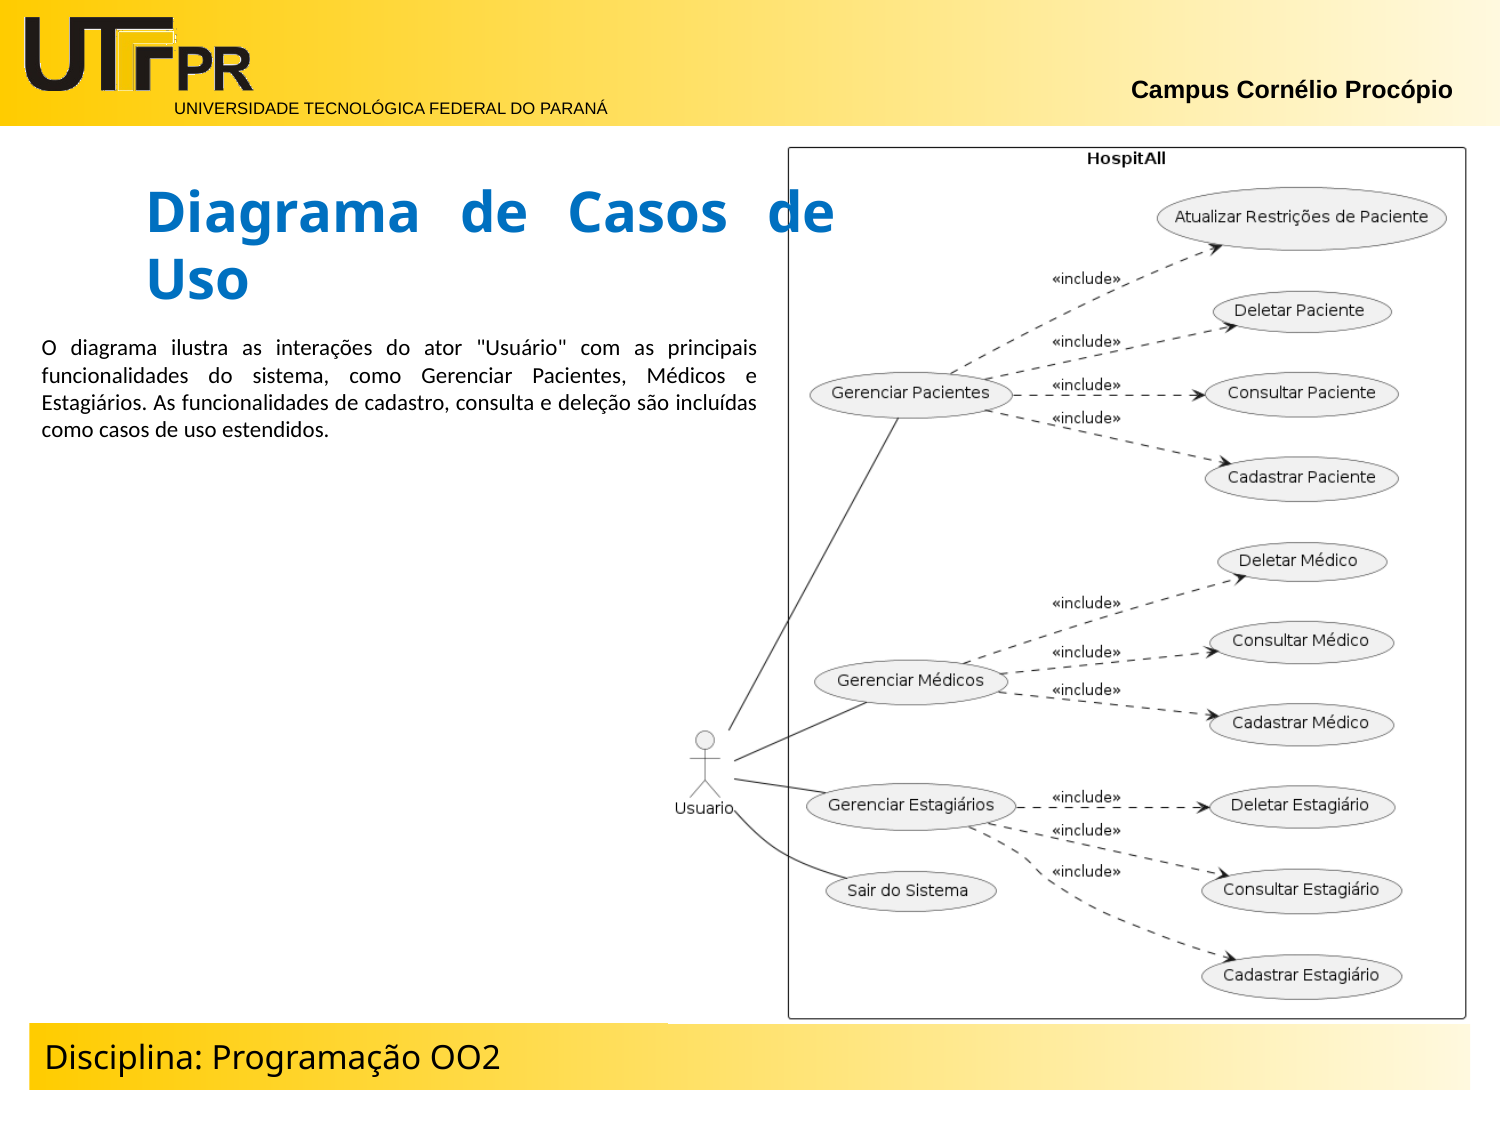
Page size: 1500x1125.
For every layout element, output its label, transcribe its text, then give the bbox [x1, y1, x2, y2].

list Diagrama de Casos de Uso [136, 160, 663, 279]
text_box O diagrama ilustra as interações do ator "Usuário" com as principais funcionalidades do sistema, como Gerenciar Pacientes, Médicos e Estagiários. As funcionalidades de cadastro, consulta e deleção são incluídas como casos de uso estendidos. [26, 317, 663, 458]
picture [24, 17, 254, 91]
text_box Disciplina: Programação OO2 [29, 1023, 1471, 1090]
picture [668, 139, 1471, 1024]
